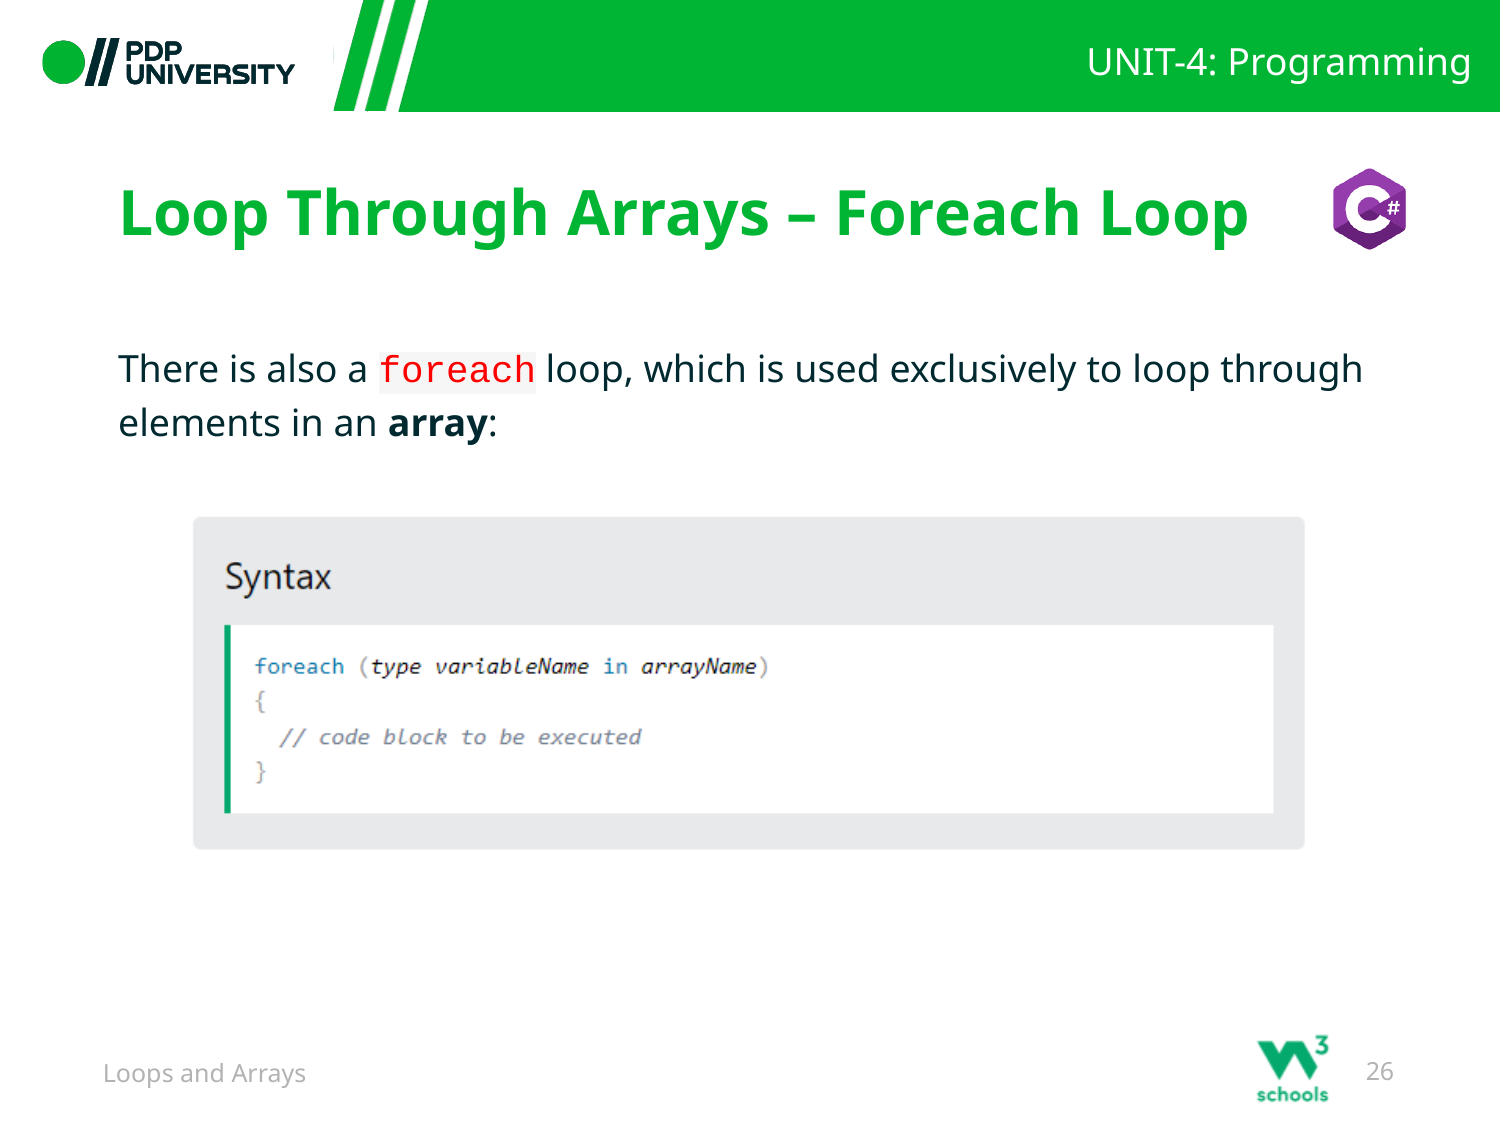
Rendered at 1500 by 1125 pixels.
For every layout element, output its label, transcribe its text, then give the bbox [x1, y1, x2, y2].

picture [441, 0, 1500, 112]
picture [333, 0, 427, 111]
slide_number 26 [1341, 1042, 1410, 1103]
picture [1301, 140, 1438, 277]
list There is also a foreach loop, which is used exclusively to loop through elements in an array: [103, 328, 1479, 1029]
picture [42, 38, 295, 86]
picture [1246, 1024, 1341, 1111]
footer Loops and Arrays [87, 1042, 1246, 1103]
title Loop Through Arrays – Foreach Loop [103, 140, 1397, 291]
picture [184, 503, 1316, 859]
